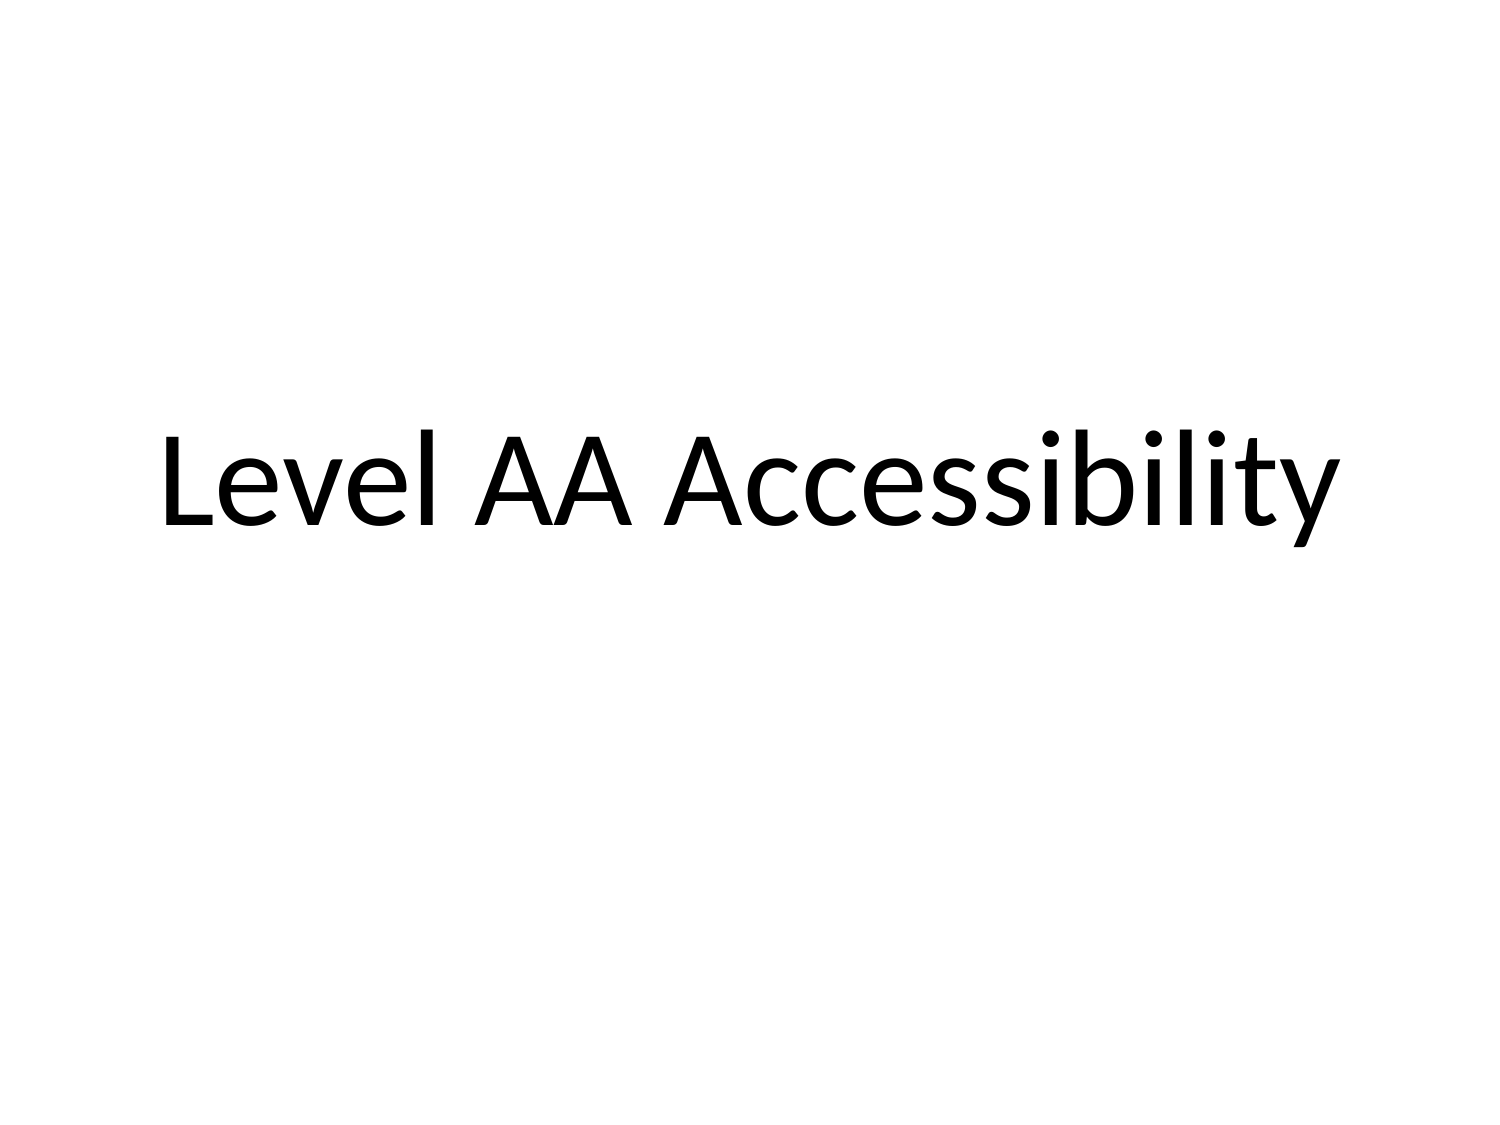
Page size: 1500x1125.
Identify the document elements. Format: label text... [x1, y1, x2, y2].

title Level AA Accessibility [112, 349, 1388, 591]
